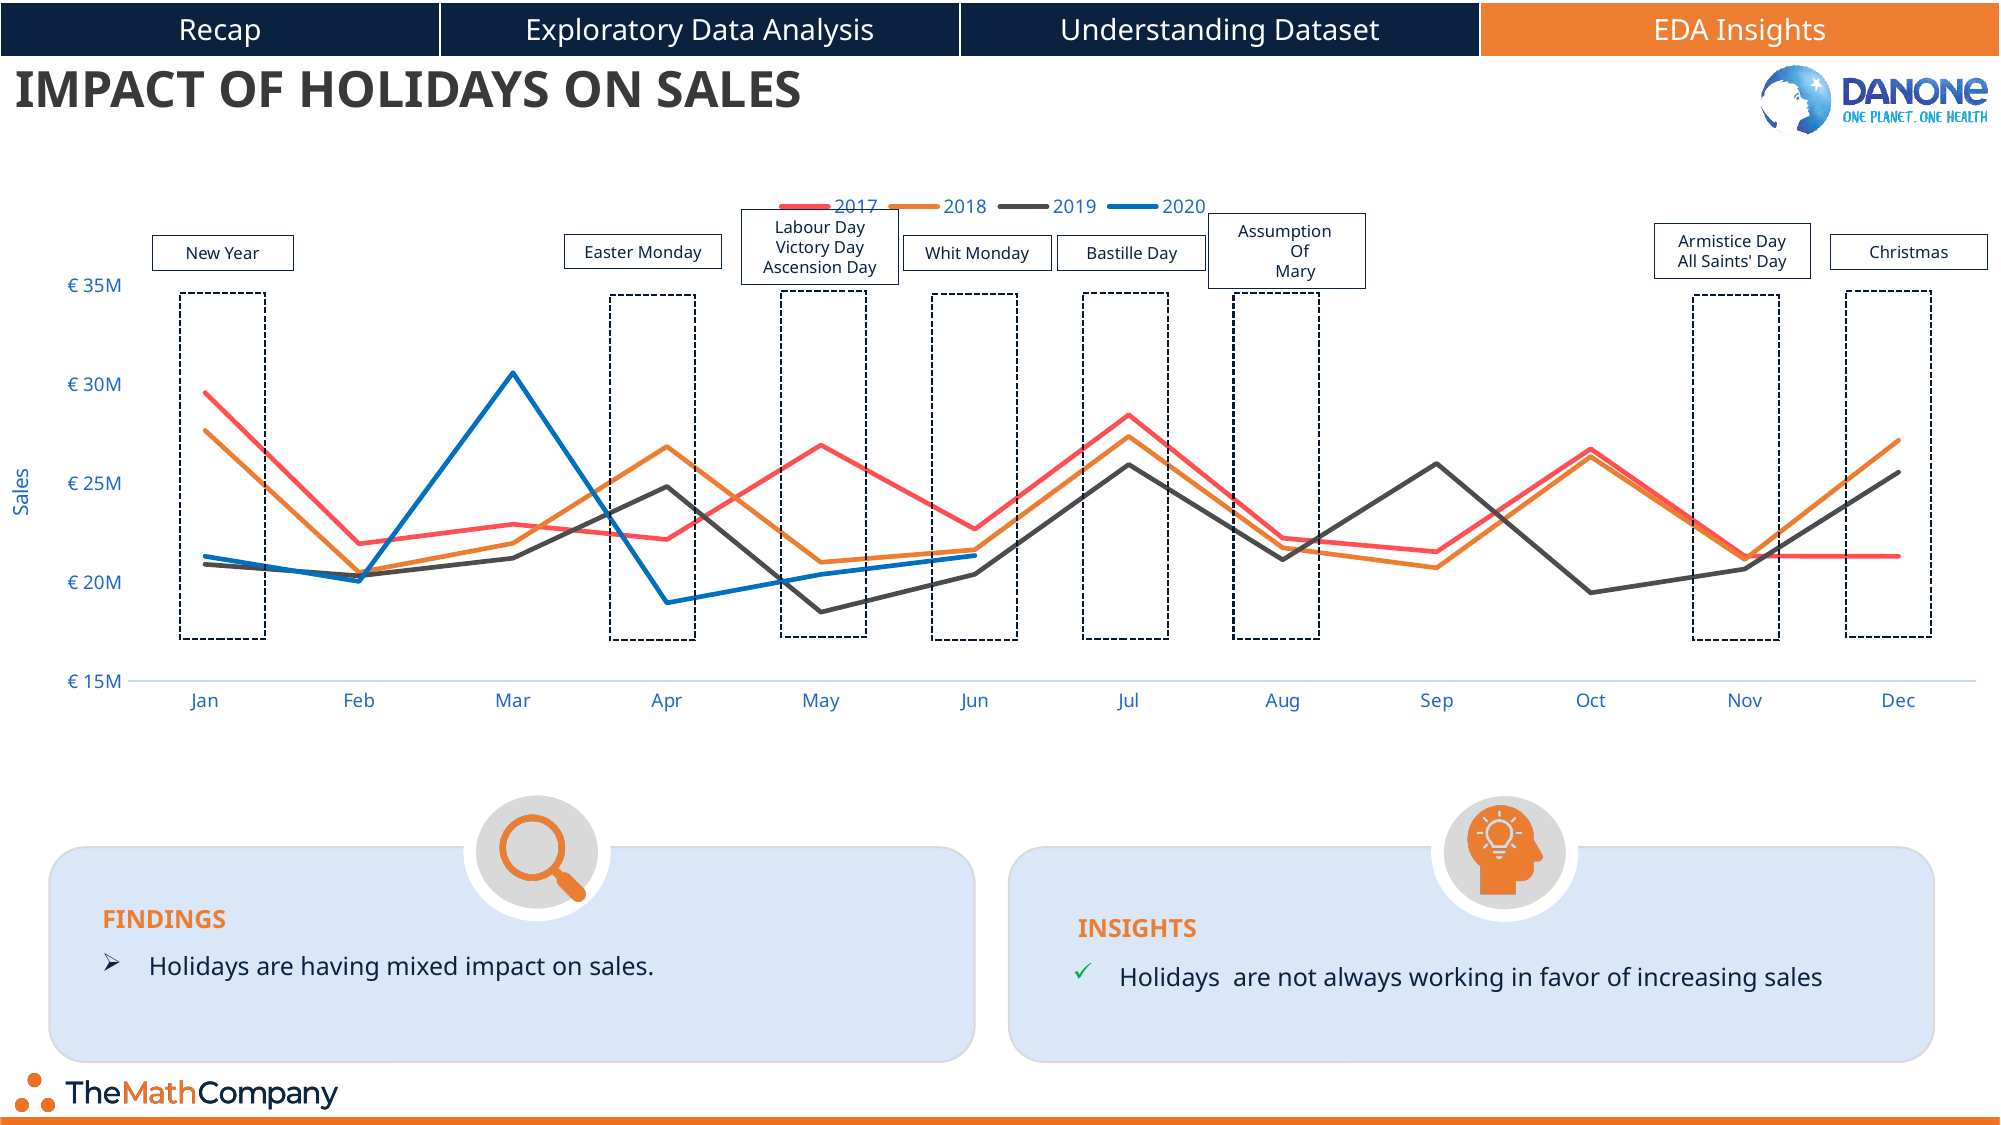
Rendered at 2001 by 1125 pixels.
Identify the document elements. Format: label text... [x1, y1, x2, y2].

picture [0, 1117, 2000, 1125]
picture [1736, 40, 2000, 161]
chart [0, 176, 1988, 752]
table_header Understanding Dataset [961, 3, 1479, 56]
table_header Exploratory Data Analysis [441, 3, 959, 56]
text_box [49, 789, 975, 1063]
table_header EDA Insights [1481, 3, 1999, 56]
picture [15, 1073, 338, 1112]
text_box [1008, 789, 1935, 1062]
table_header Recap [1, 3, 439, 56]
title Impact of holidays on Sales [0, 57, 1736, 126]
